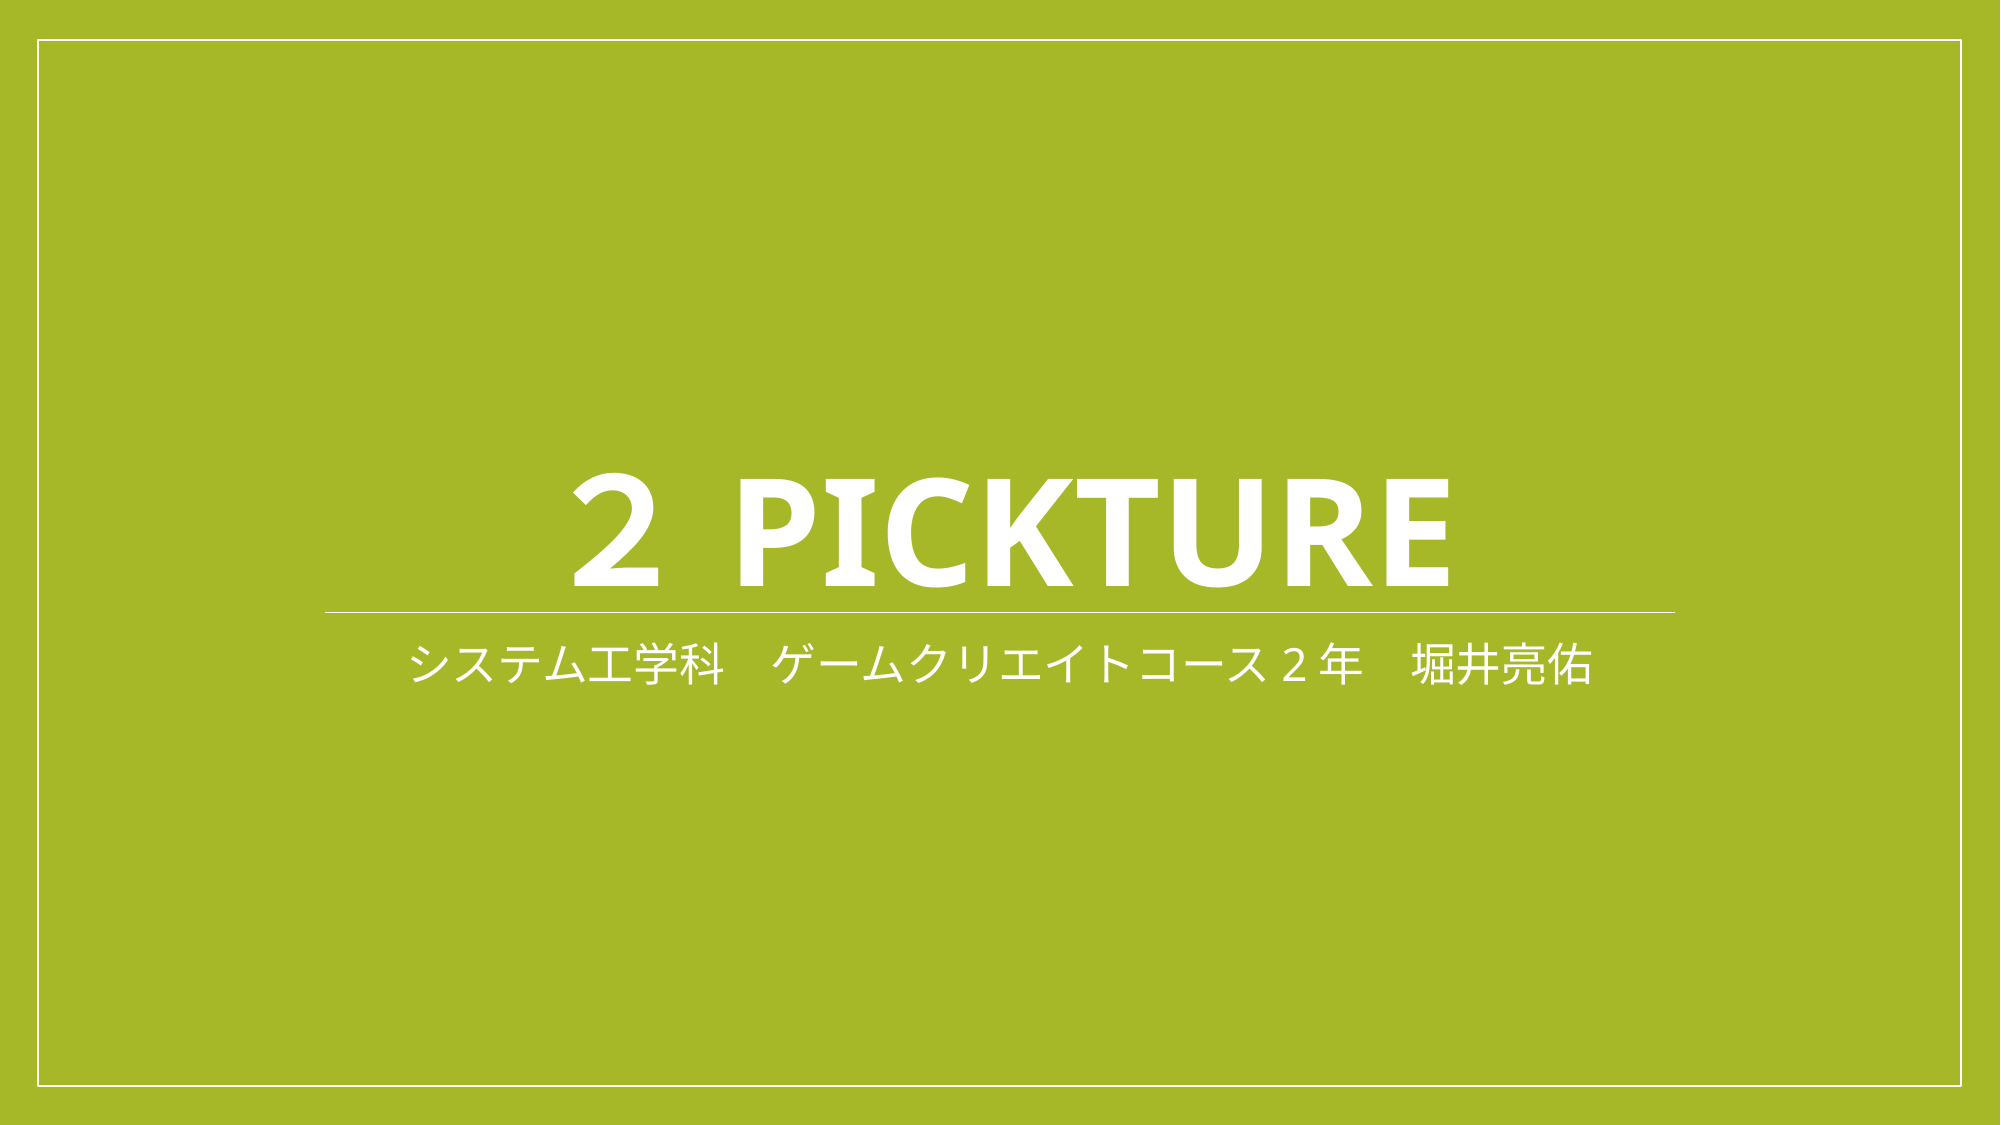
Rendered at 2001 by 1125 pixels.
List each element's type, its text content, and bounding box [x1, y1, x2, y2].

subtitle システム工学科 ゲームクリエイトコース2年 堀井亮佑 [280, 634, 1719, 863]
title ２pickture [182, 144, 1818, 625]
